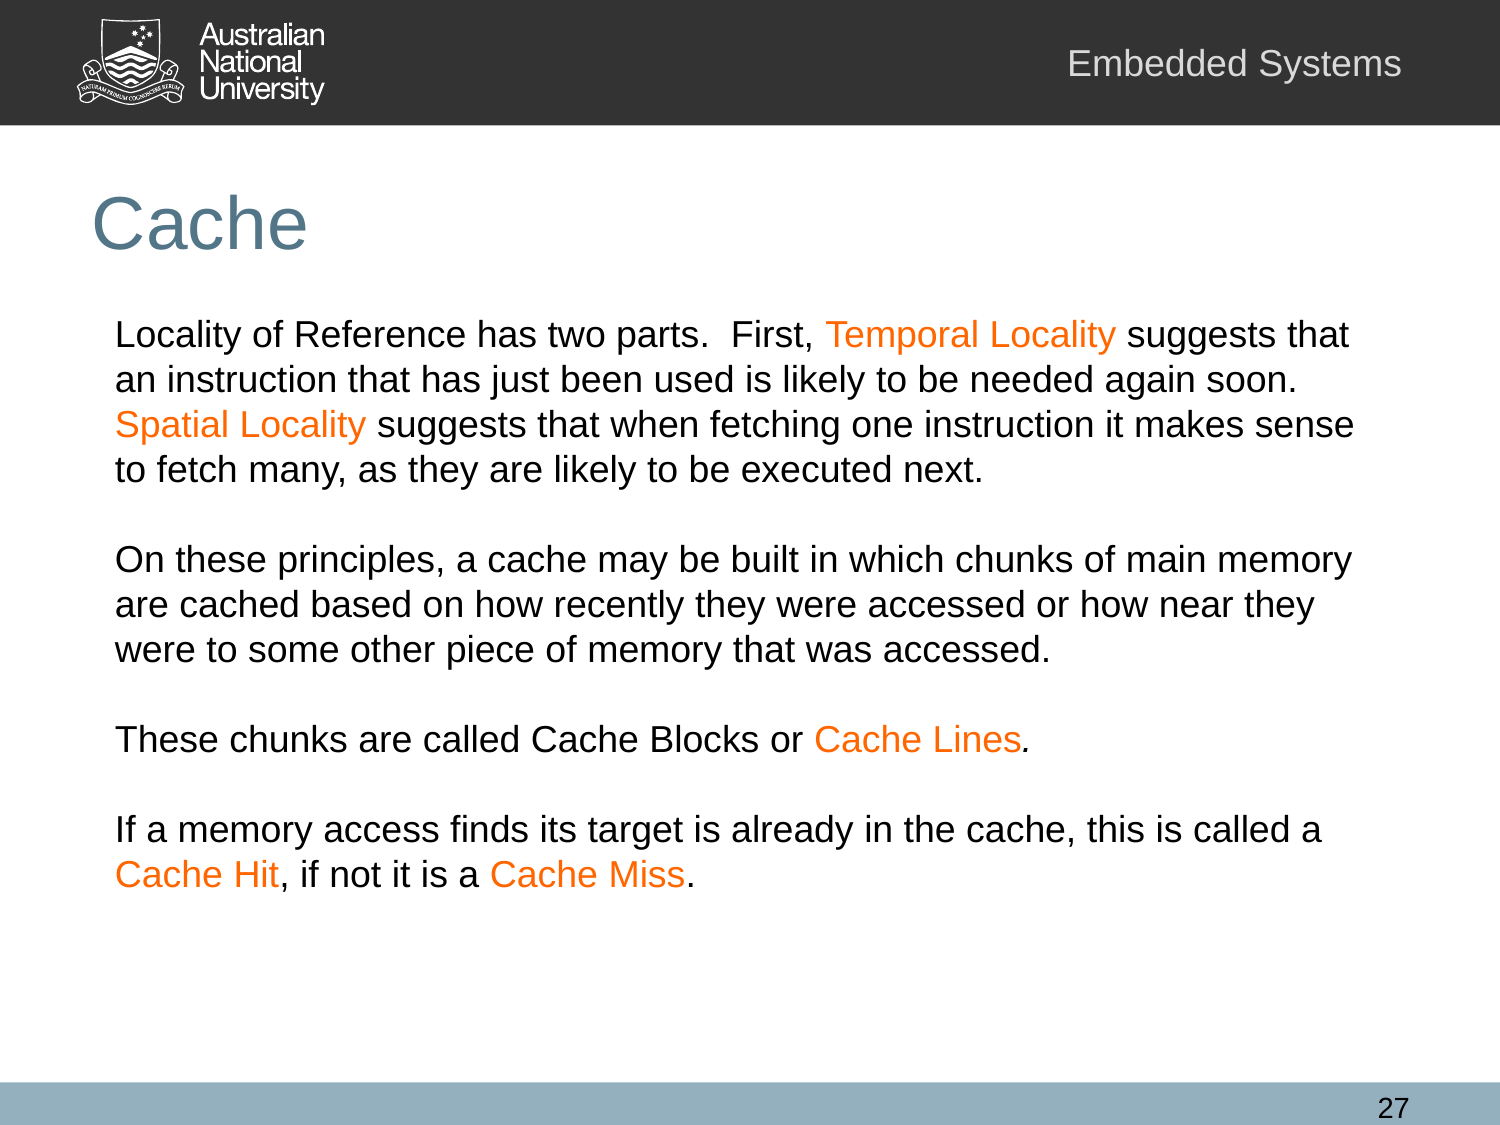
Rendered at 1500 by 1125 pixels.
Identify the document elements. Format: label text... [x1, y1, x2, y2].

slide_number 27 [1328, 1082, 1426, 1118]
title Cache [76, 125, 1428, 314]
text_box Locality of Reference has two parts. First, Temporal Locality suggests that an instruction that has just been used is likely to be needed again soon. Spatial Locality suggests that when fetching one instruction it makes sense to fetch many, as they are likely to be executed next. On these principles, a cache may be built in which chunks of main memory are cached based on how recently they were accessed or how near they were to some other piece of memory that was accessed. These chunks are called Cache Blocks or Cache Lines. If a memory access finds its target is already in the cache, this is called a Cache Hit, if not it is a Cache Miss. [100, 302, 1378, 903]
